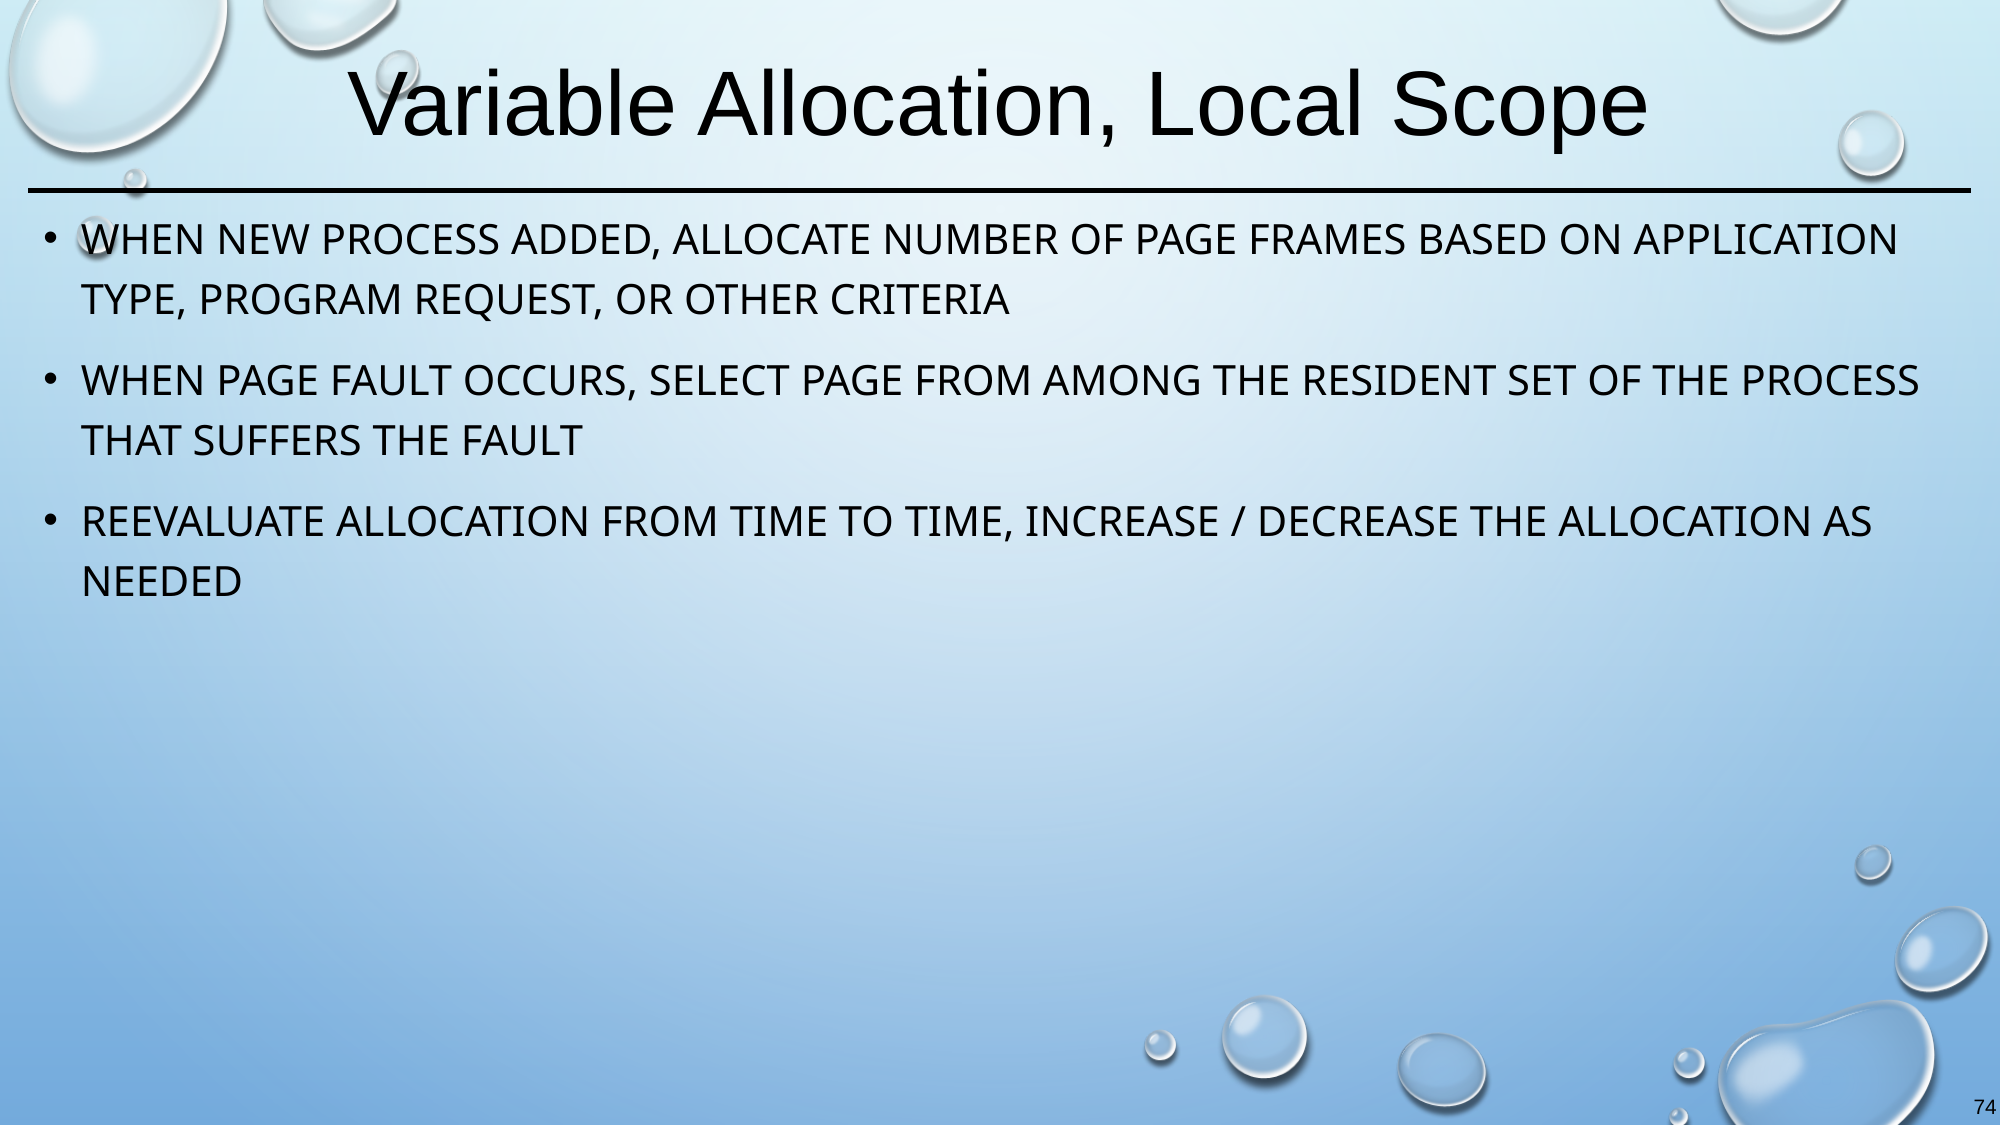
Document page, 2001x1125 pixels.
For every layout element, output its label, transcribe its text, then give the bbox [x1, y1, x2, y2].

title Variable Allocation, Local Scope [28, 25, 1972, 187]
picture [0, 0, 2000, 1125]
list When new process added, allocate number of page frames based on application type, program request, or other criteria When page fault occurs, select page from among the resident set of the process that suffers the fault Reevaluate allocation from time to time, increase / decrease the allocation as needed [28, 195, 1972, 1108]
slide_number 74 [1909, 1089, 2000, 1124]
